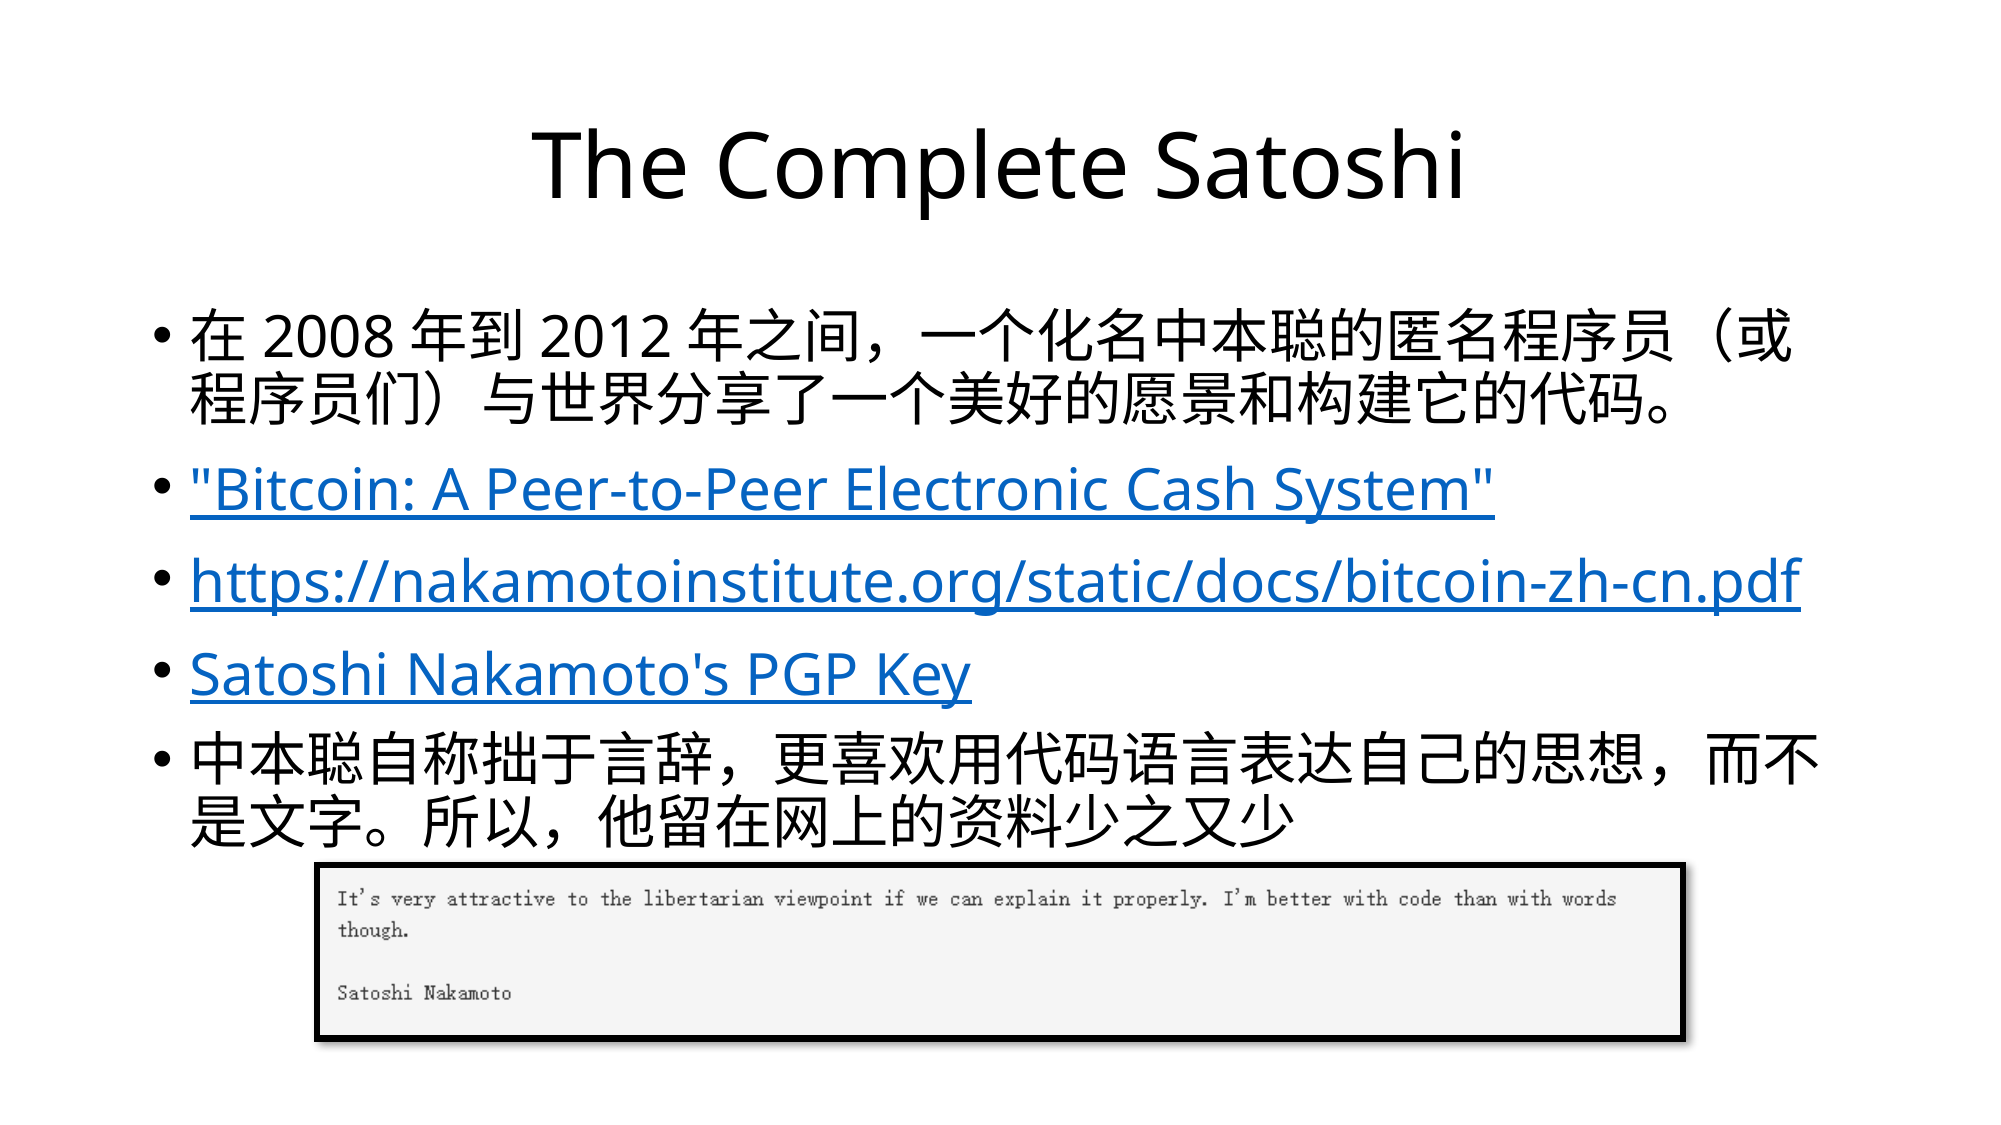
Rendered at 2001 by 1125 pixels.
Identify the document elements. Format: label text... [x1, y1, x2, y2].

list 在2008年到2012年之间，一个化名中本聪的匿名程序员（或程序员们）与世界分享了一个美好的愿景和构建它的代码。 "Bitcoin: A Peer-to-Peer Electronic Cash System" https://nakamotoinstitute.org/static/docs/bitcoin-zh-cn.pdf Satoshi Nakamoto's PGP Key 中本聪自称拙于言辞，更喜欢用代码语言表达自己的思想，而不是文字。所以，他留在网上的资料少之又少 [137, 299, 1863, 1014]
title The Complete Satoshi [137, 59, 1863, 278]
picture [320, 868, 1680, 1036]
